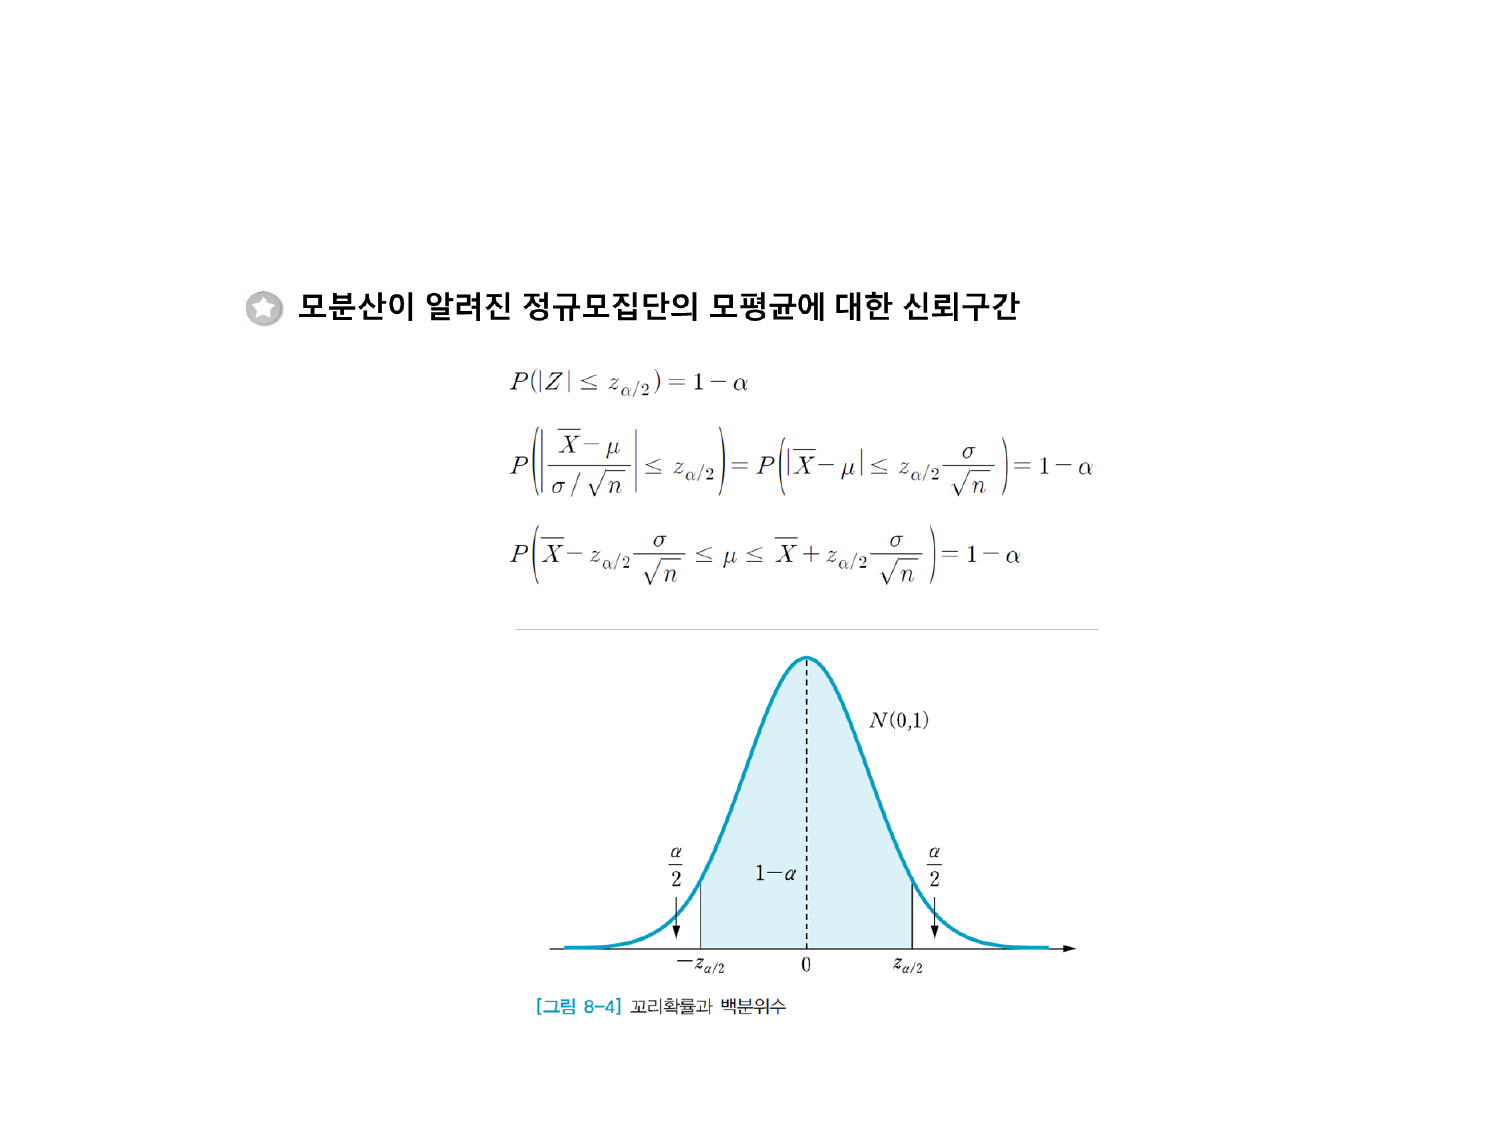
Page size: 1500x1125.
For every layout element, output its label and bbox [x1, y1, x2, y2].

picture [241, 278, 1325, 1034]
